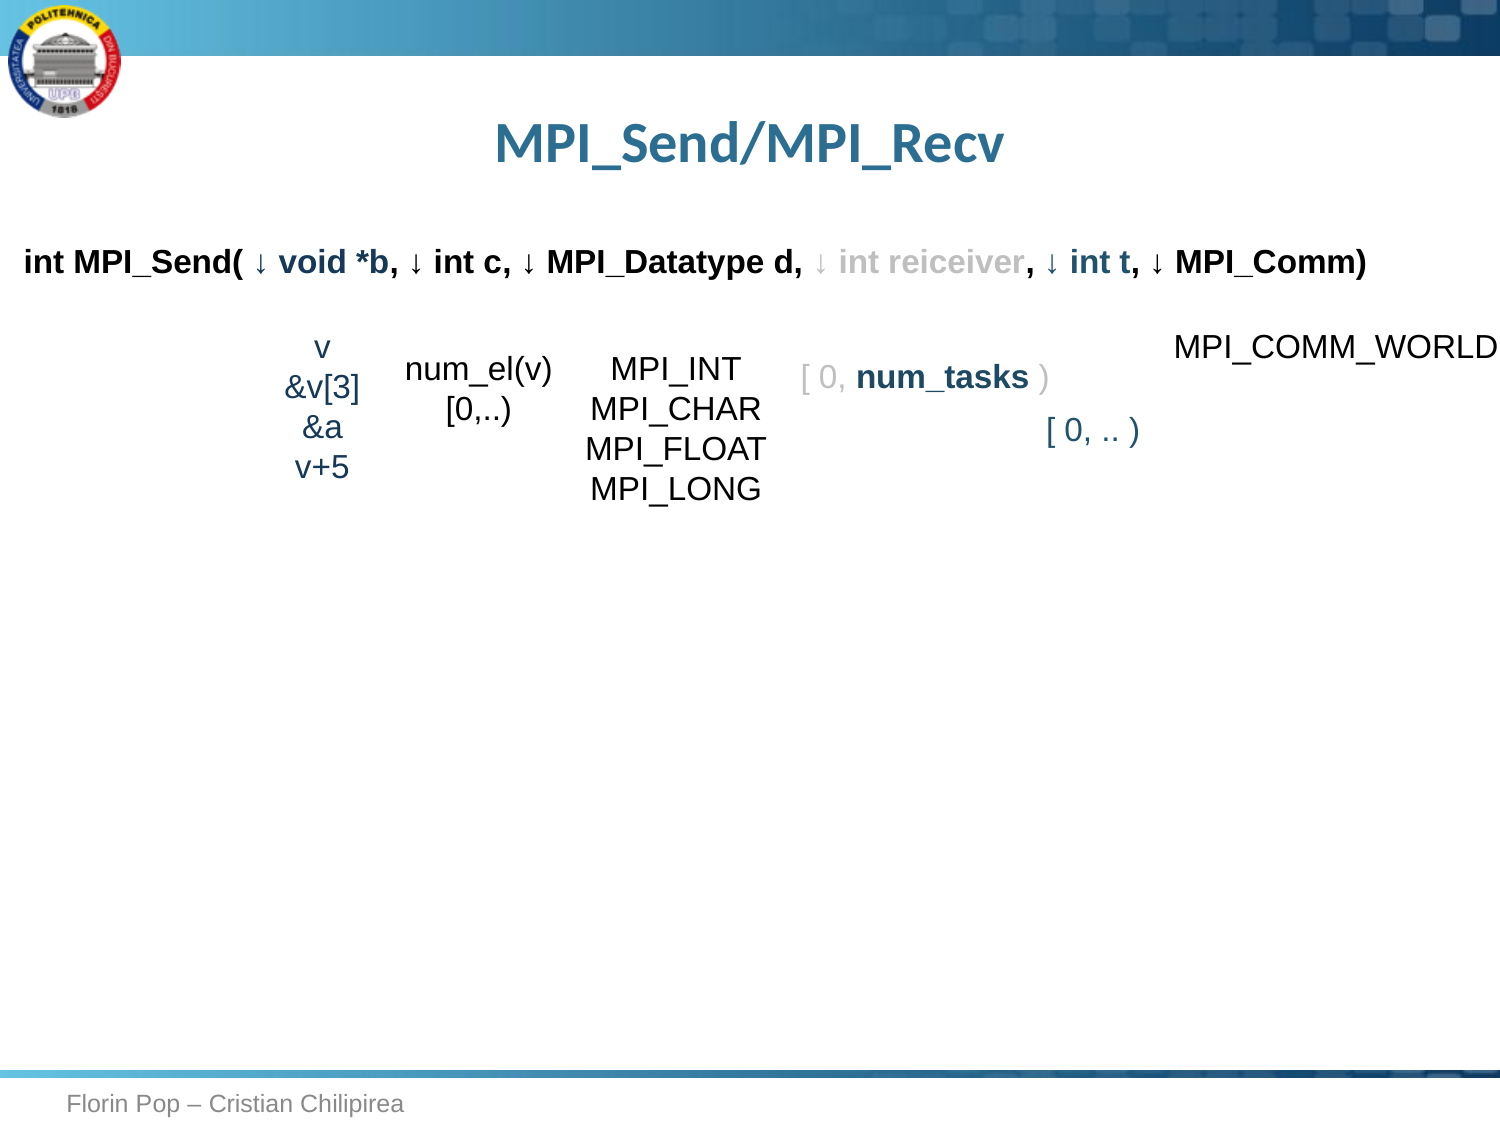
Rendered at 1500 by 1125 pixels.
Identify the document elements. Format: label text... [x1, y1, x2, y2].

text_box num_el(v) [0,..) [389, 340, 568, 435]
text_box MPI_COMM_WORLD [1158, 317, 1500, 373]
footer Florin Pop – Cristian Chilipirea [51, 1083, 1157, 1125]
text_box [ 0, .. ) [1031, 400, 1156, 456]
title MPI_Send/MPI_Recv [51, 102, 1449, 178]
text_box MPI_INT MPI_CHAR MPI_FLOAT MPI_LONG [570, 340, 783, 515]
text_box [ 0, num_tasks ) [785, 347, 1065, 403]
text_box v &v[3] &a v+5 [269, 317, 376, 493]
picture [0, 1070, 1500, 1078]
picture [0, 0, 1500, 118]
text_box int MPI_Send( ↓ void *b, ↓ int c, ↓ MPI_Datatype d, ↓ int reiceiver, ↓ int t, ↓ MPI_Comm) [9, 233, 1382, 288]
